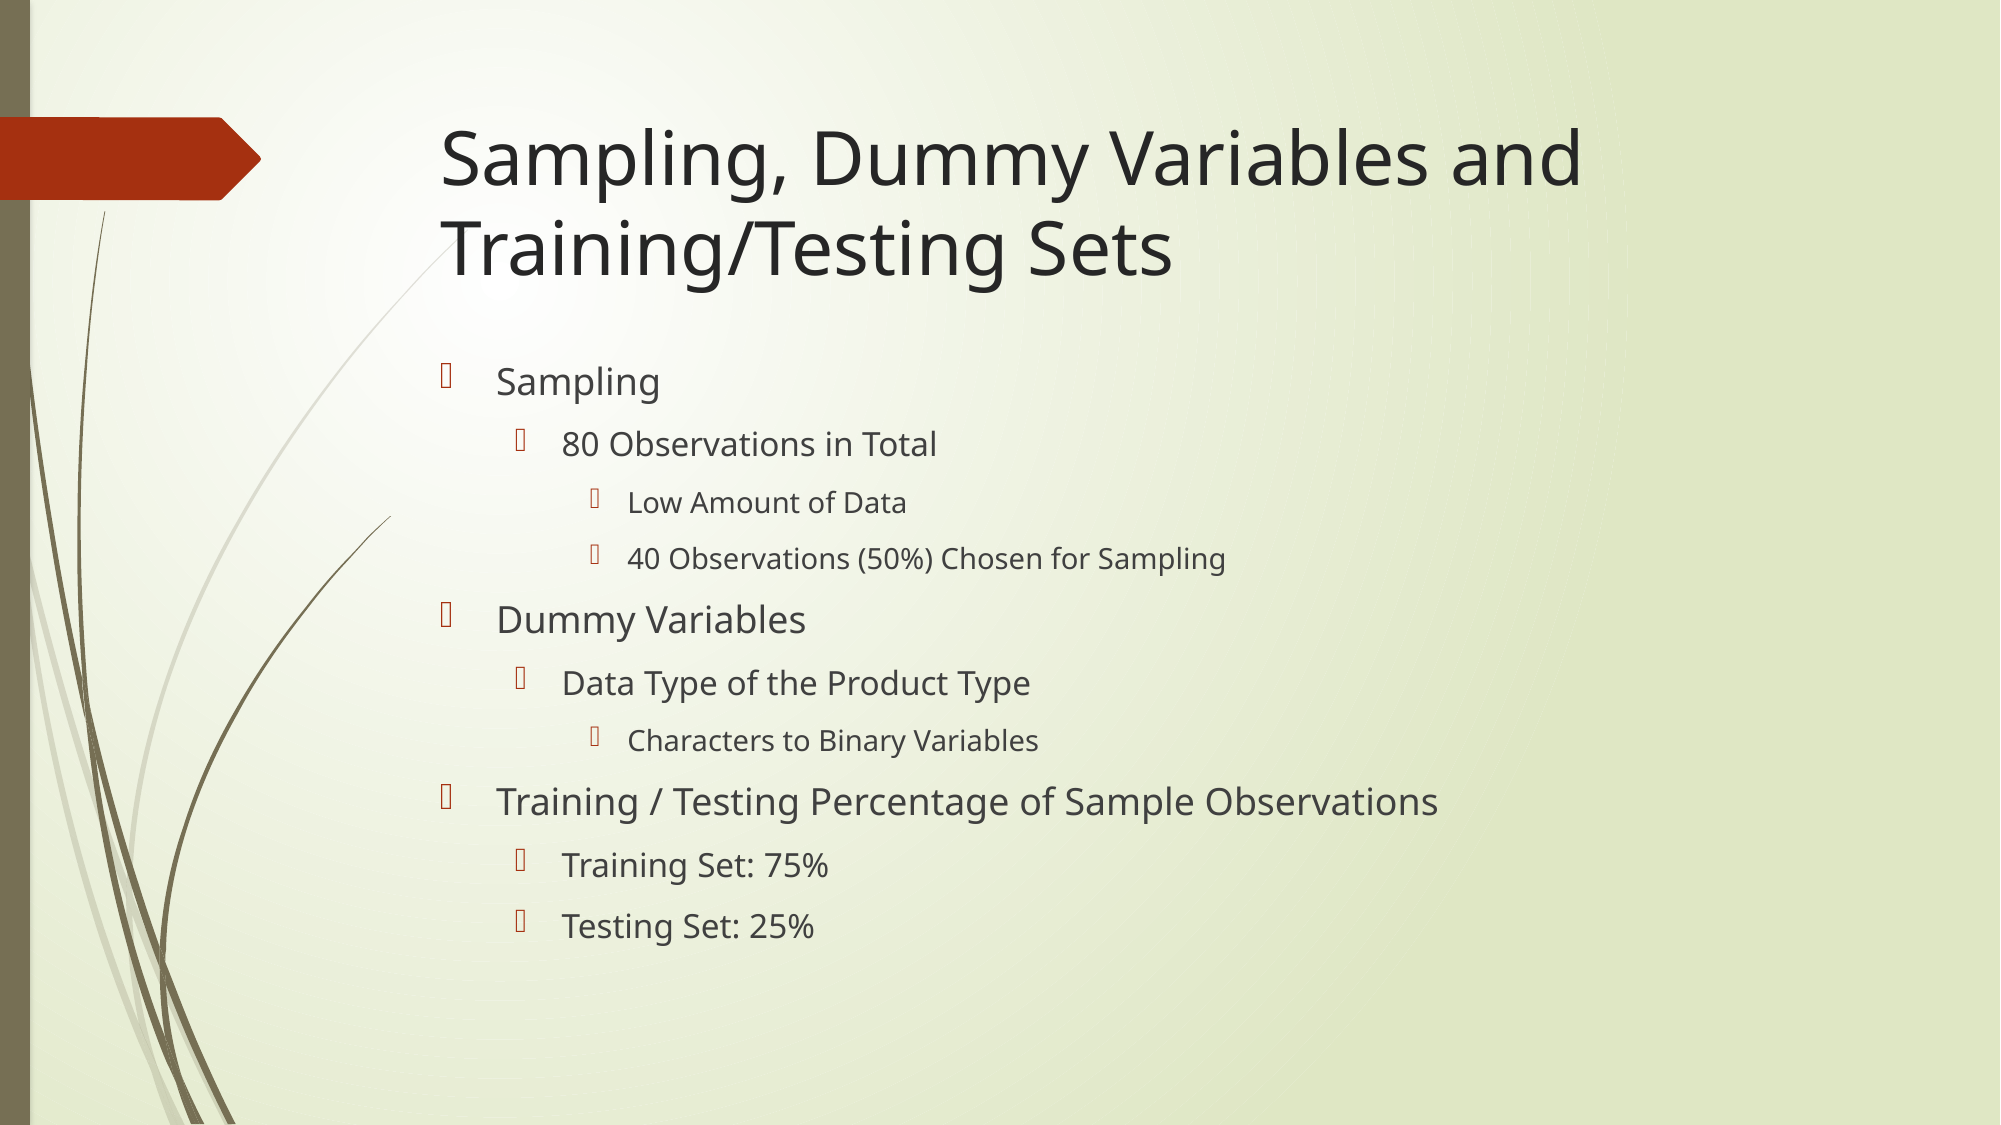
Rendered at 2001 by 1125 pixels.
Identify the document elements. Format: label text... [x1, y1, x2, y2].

title Sampling, Dummy Variables and Training/Testing Sets [425, 102, 1888, 313]
list Sampling 80 Observations in Total Low Amount of Data 40 Observations (50%) Chosen for Sampling Dummy Variables Data Type of the Product Type Characters to Binary Variables Training / Testing Percentage of Sample Observations Training Set: 75% Testing Set: 25% [424, 350, 1888, 970]
